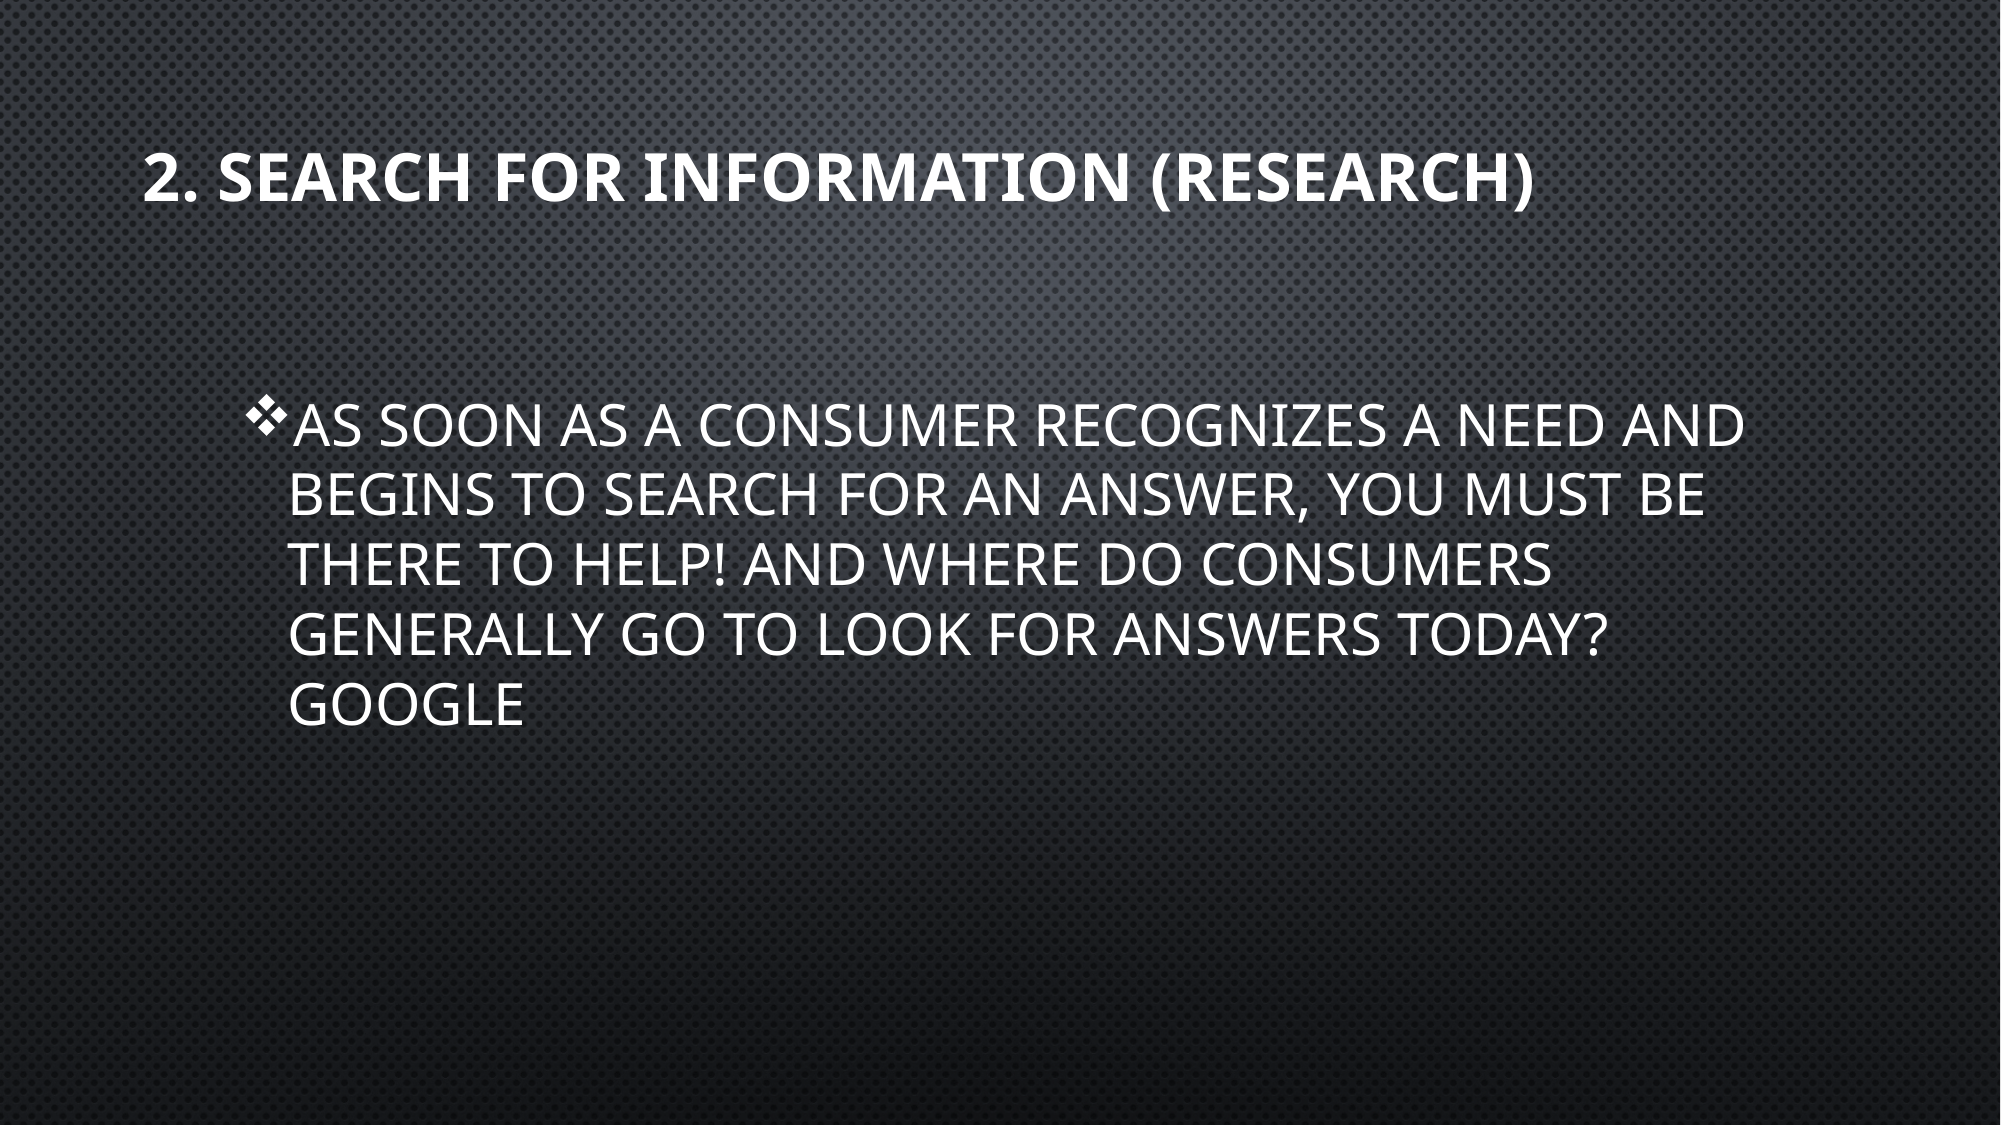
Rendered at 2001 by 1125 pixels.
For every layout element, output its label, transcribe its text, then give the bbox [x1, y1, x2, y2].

list As soon as a consumer recognizes a need and begins to search for an answer, you must be there to help! And where do consumers generally go to look for answers today? Google [225, 306, 1851, 819]
title 2. Search for information (research) [127, 18, 1753, 332]
